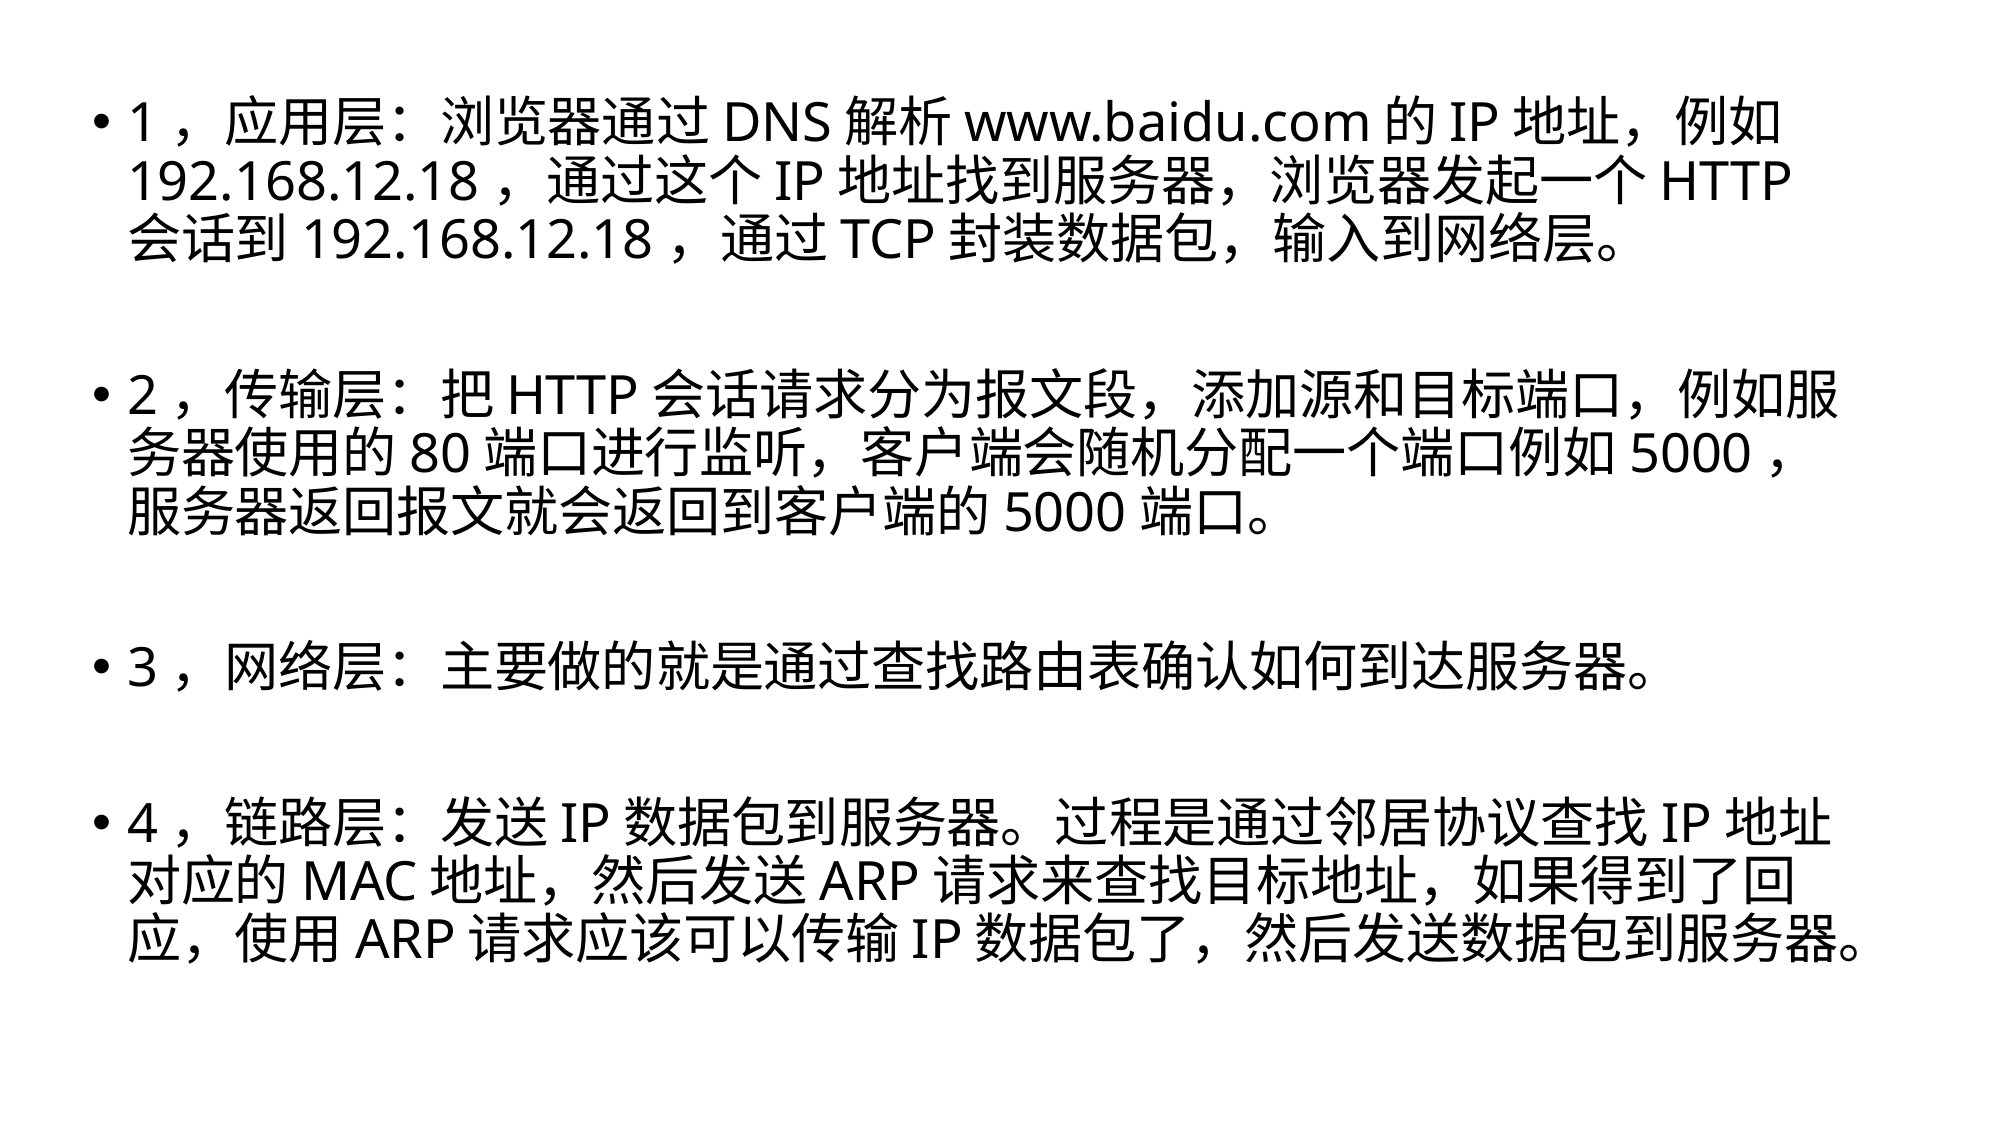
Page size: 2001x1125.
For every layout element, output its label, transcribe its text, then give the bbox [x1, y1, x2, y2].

list 1，应用层：浏览器通过DNS解析www.baidu.com的IP地址，例如192.168.12.18，通过这个IP地址找到服务器，浏览器发起一个HTTP会话到192.168.12.18，通过TCP封装数据包，输入到网络层。 2，传输层：把HTTP会话请求分为报文段，添加源和目标端口，例如服务器使用的80端口进行监听，客户端会随机分配一个端口例如5000，服务器返回报文就会返回到客户端的5000端口。 3，网络层：主要做的就是通过查找路由表确认如何到达服务器。 4，链路层：发送IP数据包到服务器。过程是通过邻居协议查找IP地址对应的MAC地址，然后发送ARP请求来查找目标地址，如果得到了回应，使用ARP请求应该可以传输IP数据包了，然后发送数据包到服务器。 [77, 87, 1863, 1044]
